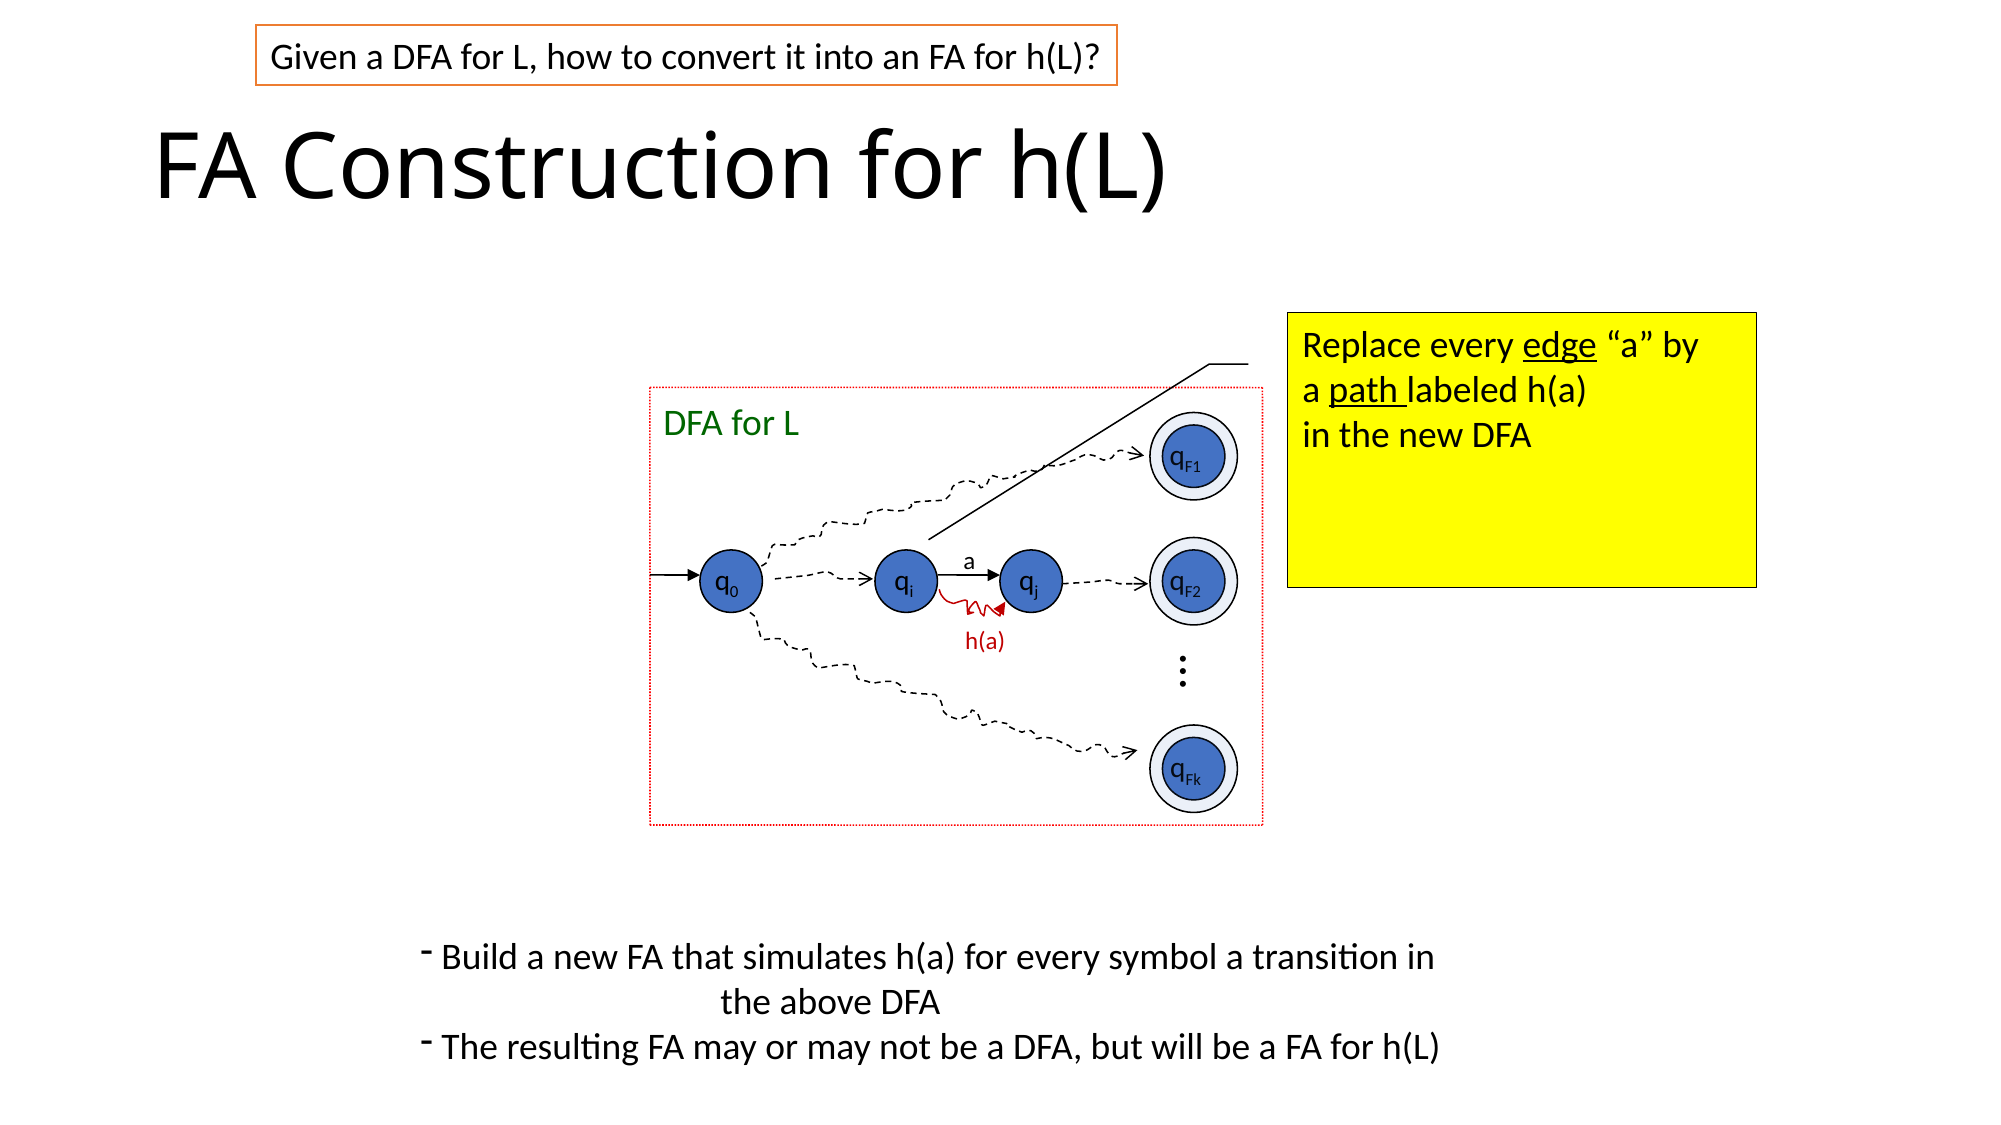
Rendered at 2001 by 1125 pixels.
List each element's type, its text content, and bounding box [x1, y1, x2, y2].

text_box Given a DFA for L, how to convert it into an FA for h(L)? [255, 24, 1118, 86]
text_box Build a new FA that simulates h(a) for every symbol a transition in the above DFA The resulting FA may or may not be a DFA, but will be a FA for h(L) [405, 924, 1460, 1075]
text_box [649, 387, 1263, 825]
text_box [939, 589, 1021, 663]
text_box Replace every edge “a” by a path labeled h(a) in the new DFA [1287, 312, 1757, 588]
title FA Construction for h(L) [137, 59, 1863, 278]
